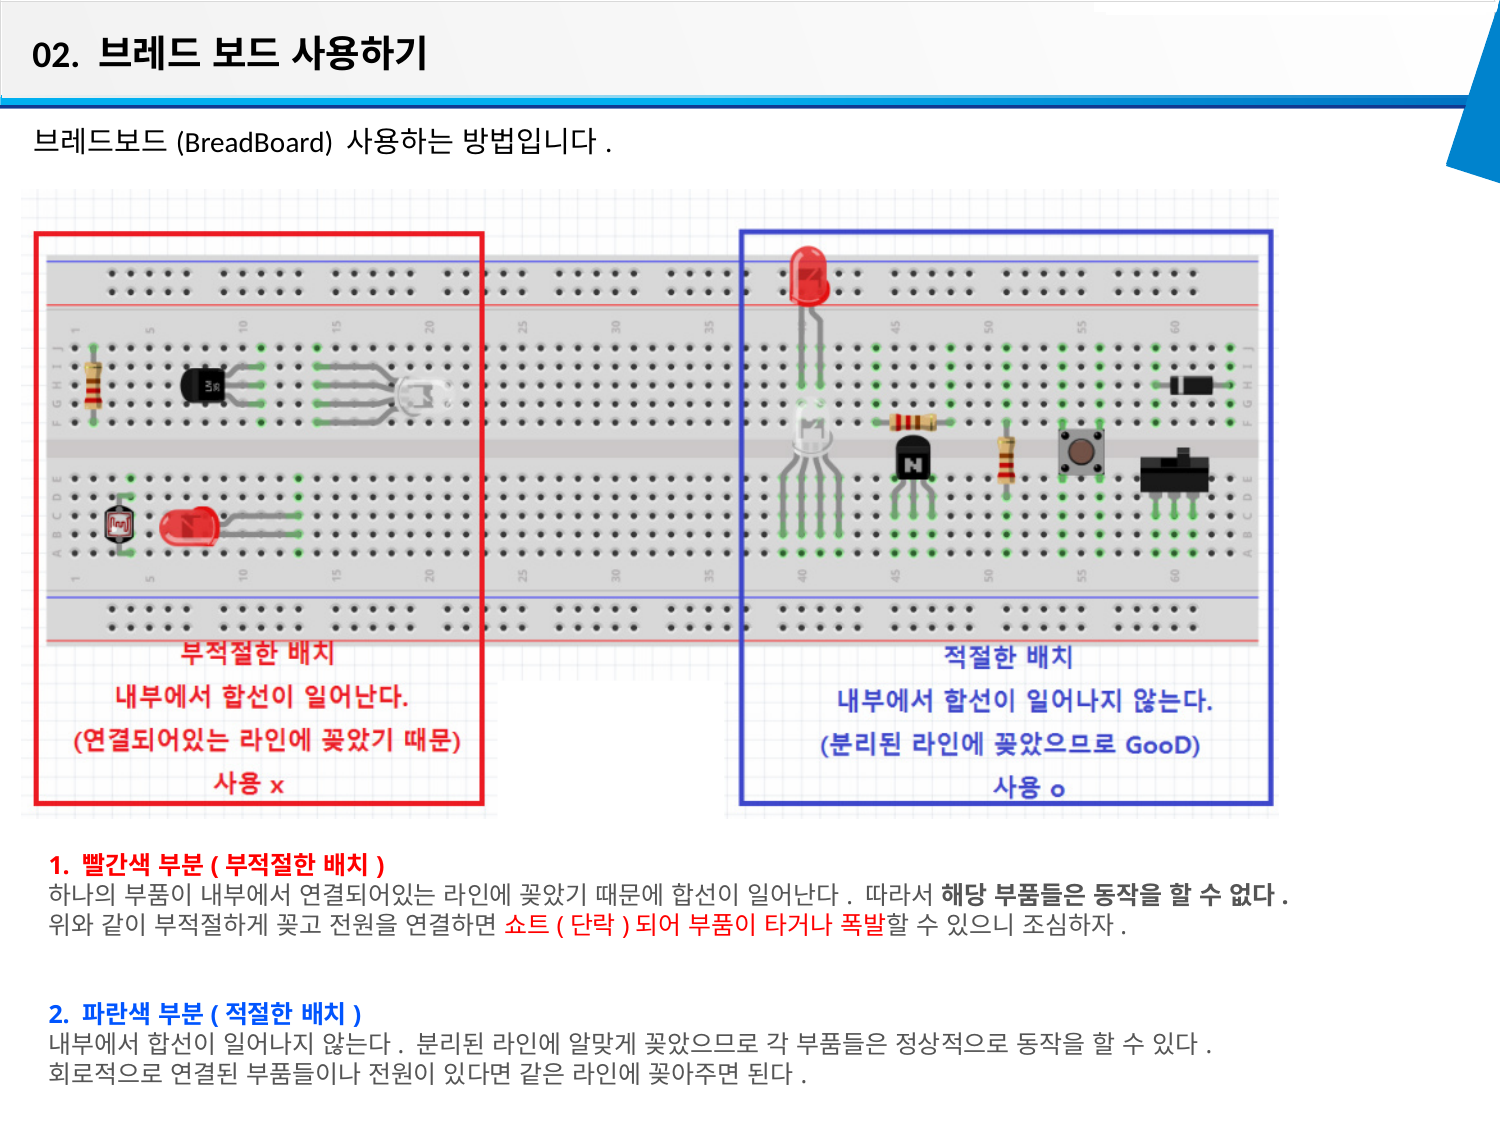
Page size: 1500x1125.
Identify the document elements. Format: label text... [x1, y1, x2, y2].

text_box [1446, 1, 1500, 184]
text_box 브레드보드(BreadBoard) 사용하는 방법입니다. [33, 123, 1426, 159]
text_box 02. 브레드 보드 사용하기 [17, 22, 445, 83]
picture [21, 189, 1279, 819]
text_box 1. 빨간색 부분(부적절한 배치) 하나의 부품이 내부에서 연결되어있는 라인에 꽂았기 때문에 합선이 일어난다. 따라서 해당 부품들은 동작을 할 수 없다. 위와 같이 부적절하게 꽂고 전원을 연결하면 쇼트(단락)되어 부품이 타거나 폭발할 수 있으니 조심하자. 2. 파란색 부분(적절한 배치) 내부에서 합선이 일어나지 않는다. 분리된 라인에 알맞게 꽂았으므로 각 부품들은 정상적으로 동작을 할 수 있다. 회로적으로 연결된 부품들이나 전원이 있다면 같은 라인에 꽂아주면 된다. [33, 841, 1500, 1097]
